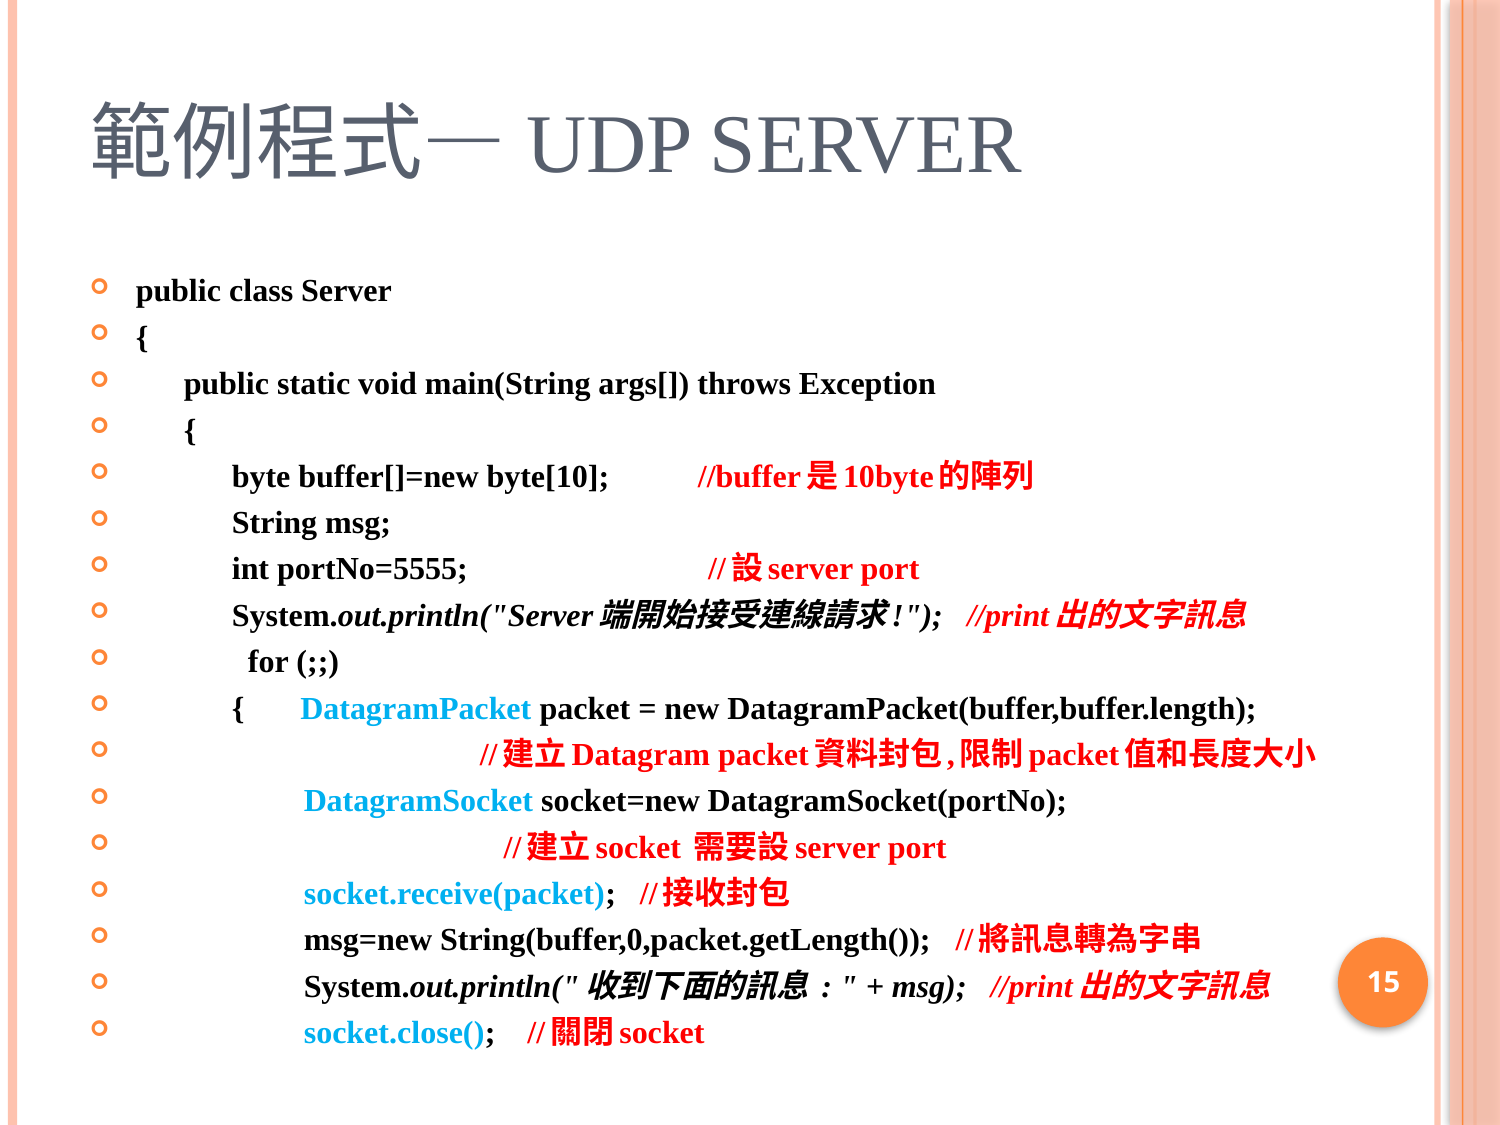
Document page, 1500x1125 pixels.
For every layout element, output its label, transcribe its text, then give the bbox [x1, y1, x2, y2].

title 範例程式—UDP Server [75, 45, 1300, 233]
slide_number 15 [1388, 940, 1434, 1027]
list public class Server { public static void main(String args[]) throws Exception { byte buffer[]=new byte[10]; //buffer是10byte的陣列 String msg; int portNo=5555; //設server port System.out.println("Server端開始接受連線請求!"); //print出的文字訊息 for (;;) { DatagramPacket packet = new DatagramPacket(buffer,buffer.length); //建立Datagram packet資料封包,限制packet值和長度大小 DatagramSocket socket=new DatagramSocket(portNo); //建立socket 需要設server port socket.receive(packet); //接收封包 msg=new String(buffer,0,packet.getLength()); //將訊息轉為字串 System.out.println("收到下面的訊息 : " + msg); //print出的文字訊息 socket.close(); //關閉socket [75, 262, 1388, 1062]
